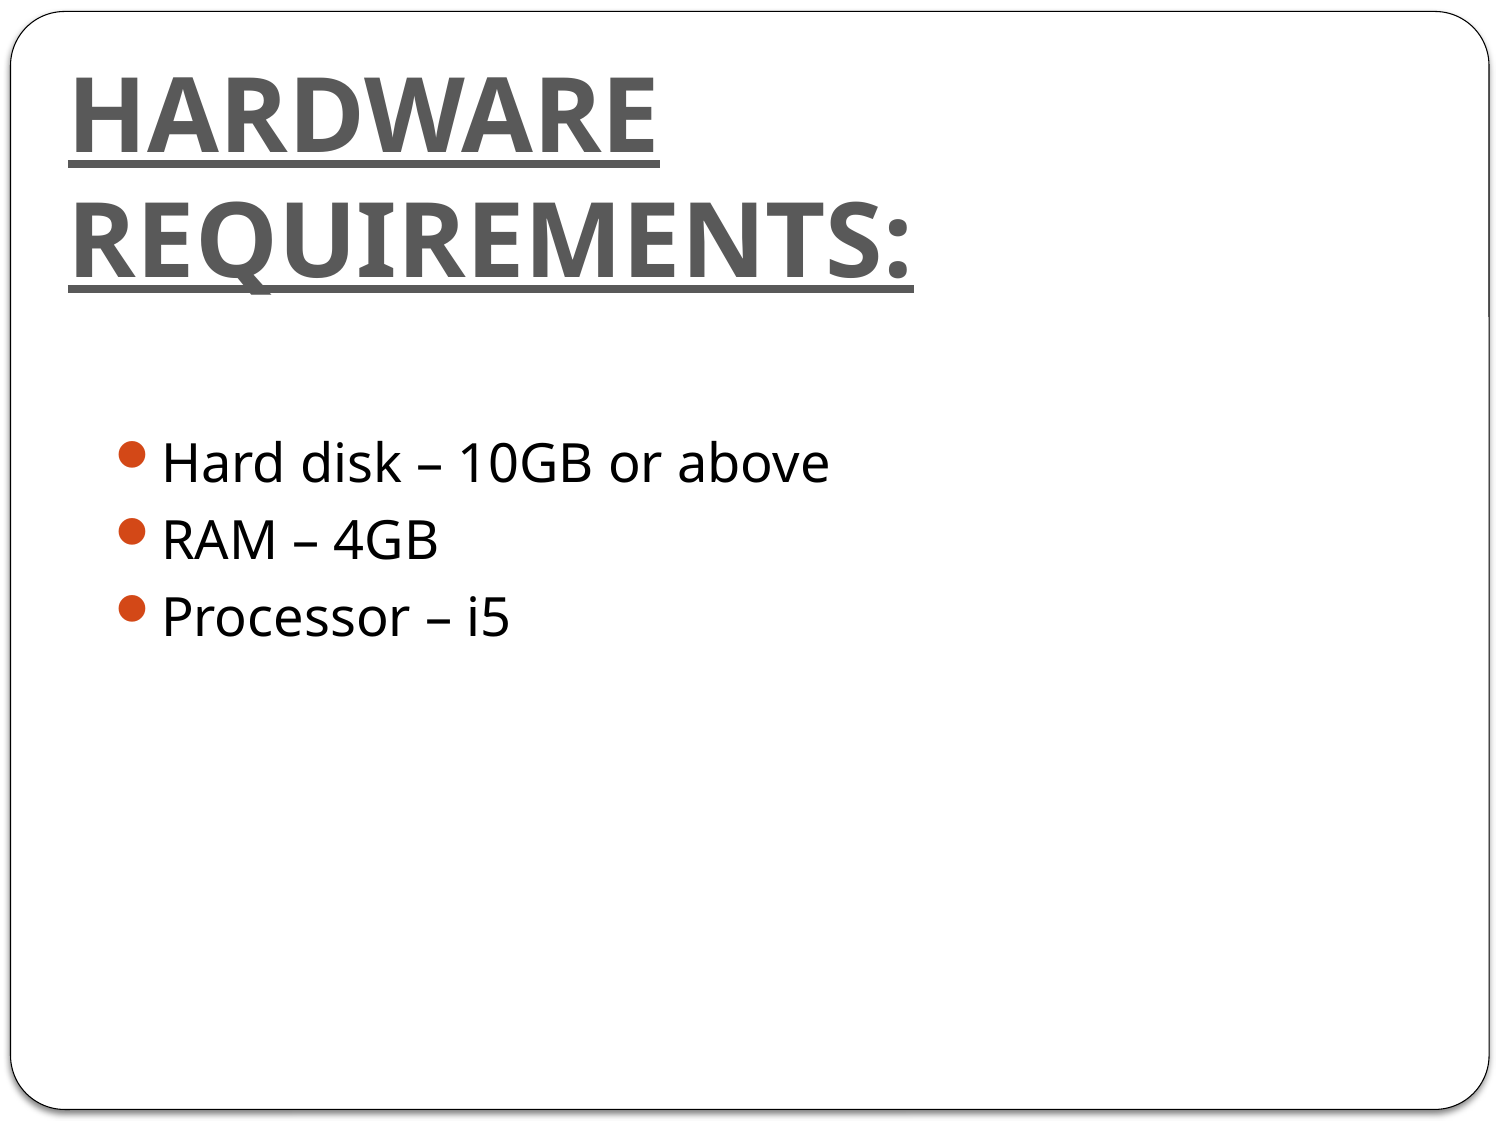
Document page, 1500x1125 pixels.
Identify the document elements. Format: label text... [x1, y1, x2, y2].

list Hard disk – 10GB or above RAM – 4GB Processor – i5 [100, 420, 1376, 758]
title HARDWARE REQUIREMENTS: [53, 90, 1447, 313]
